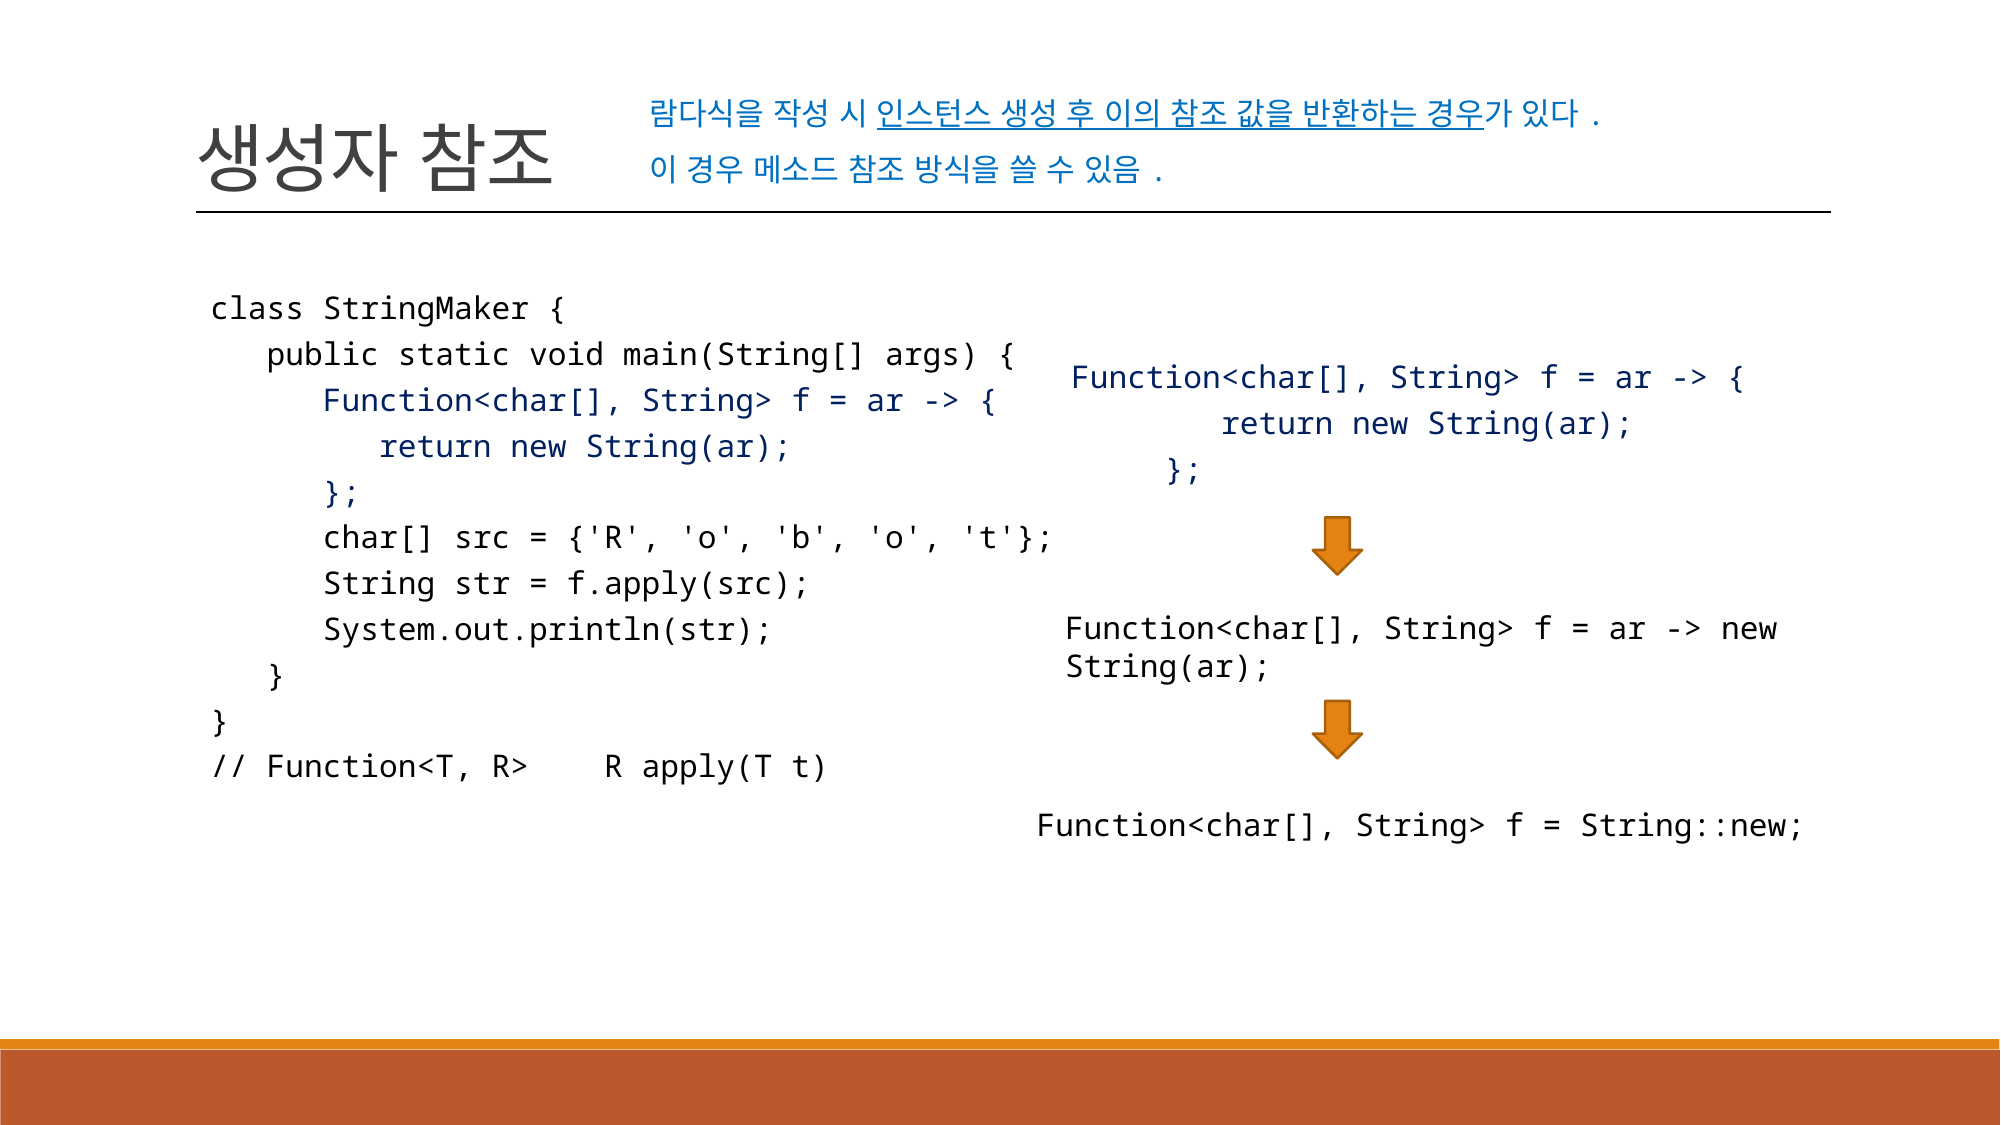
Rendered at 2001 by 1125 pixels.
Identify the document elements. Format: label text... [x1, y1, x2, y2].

text_box class StringMaker { public static void main(String[] args) { Function<char[], String> f = ar -> { return new String(ar); }; char[] src = {'R', 'o', 'b', 'o', 't'}; String str = f.apply(src); System.out.println(str); } } // Function<T, R> R apply(T t) [195, 272, 1113, 792]
text_box Function<char[], String> f = ar -> { return new String(ar); }; [1037, 341, 1875, 495]
text_box 생성자 참조 [179, 20, 1830, 210]
text_box 람다식을 작성 시 인스턴스 생성 후 이의 참조 값을 반환하는 경우가 있다. 이 경우 메소드 참조 방식을 쓸 수 있음. [634, 67, 1830, 195]
text_box Function<char[], String> f = ar -> new String(ar); [1050, 601, 1977, 691]
text_box [1311, 516, 1364, 576]
text_box Function<char[], String> f = String::new; [1021, 798, 1821, 851]
text_box [1311, 699, 1364, 760]
